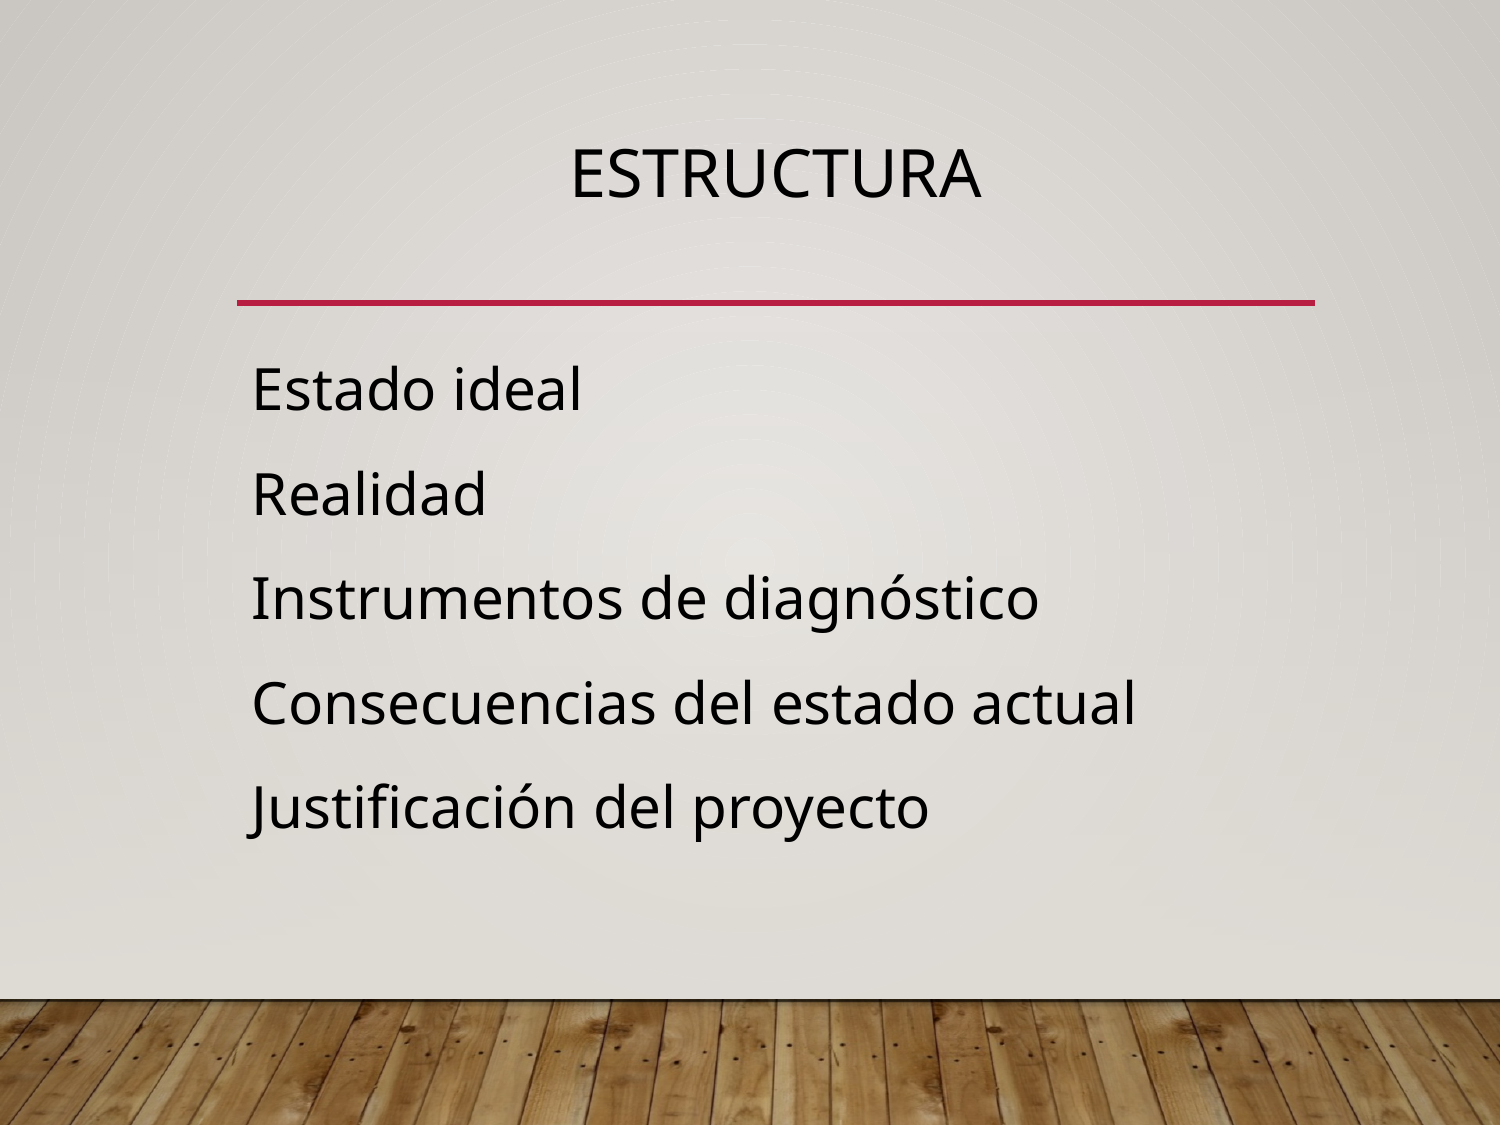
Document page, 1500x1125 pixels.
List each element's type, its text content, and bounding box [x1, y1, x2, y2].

list Estado ideal Realidad Instrumentos de diagnóstico Consecuencias del estado actual Justificación del proyecto [236, 330, 1315, 897]
title ESTRUCTURA [236, 131, 1315, 305]
picture [0, 999, 1500, 1125]
